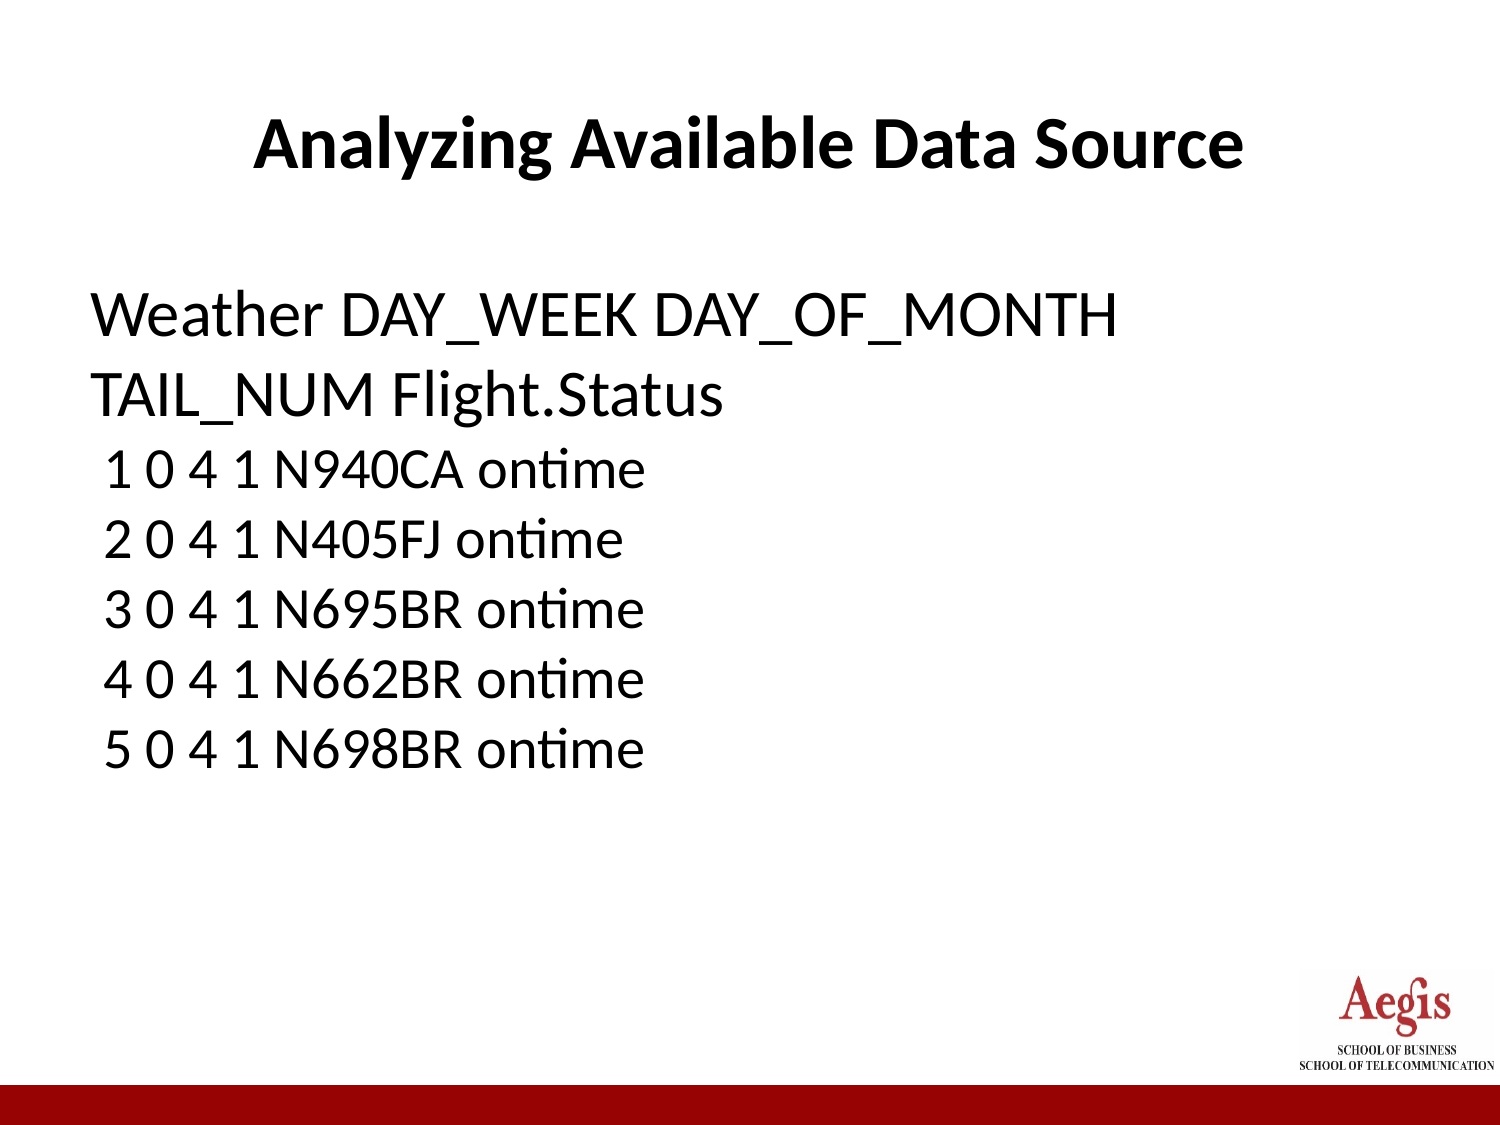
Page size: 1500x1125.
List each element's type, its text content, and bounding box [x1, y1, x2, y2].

picture [1299, 969, 1494, 1070]
title Analyzing Available Data Source [75, 45, 1425, 233]
list Weather DAY_WEEK DAY_OF_MONTH TAIL_NUM Flight.Status 1 0 4 1 N940CA ontime 2 0 4 1 N405FJ ontime 3 0 4 1 N695BR ontime 4 0 4 1 N662BR ontime 5 0 4 1 N698BR ontime [75, 262, 1425, 1005]
